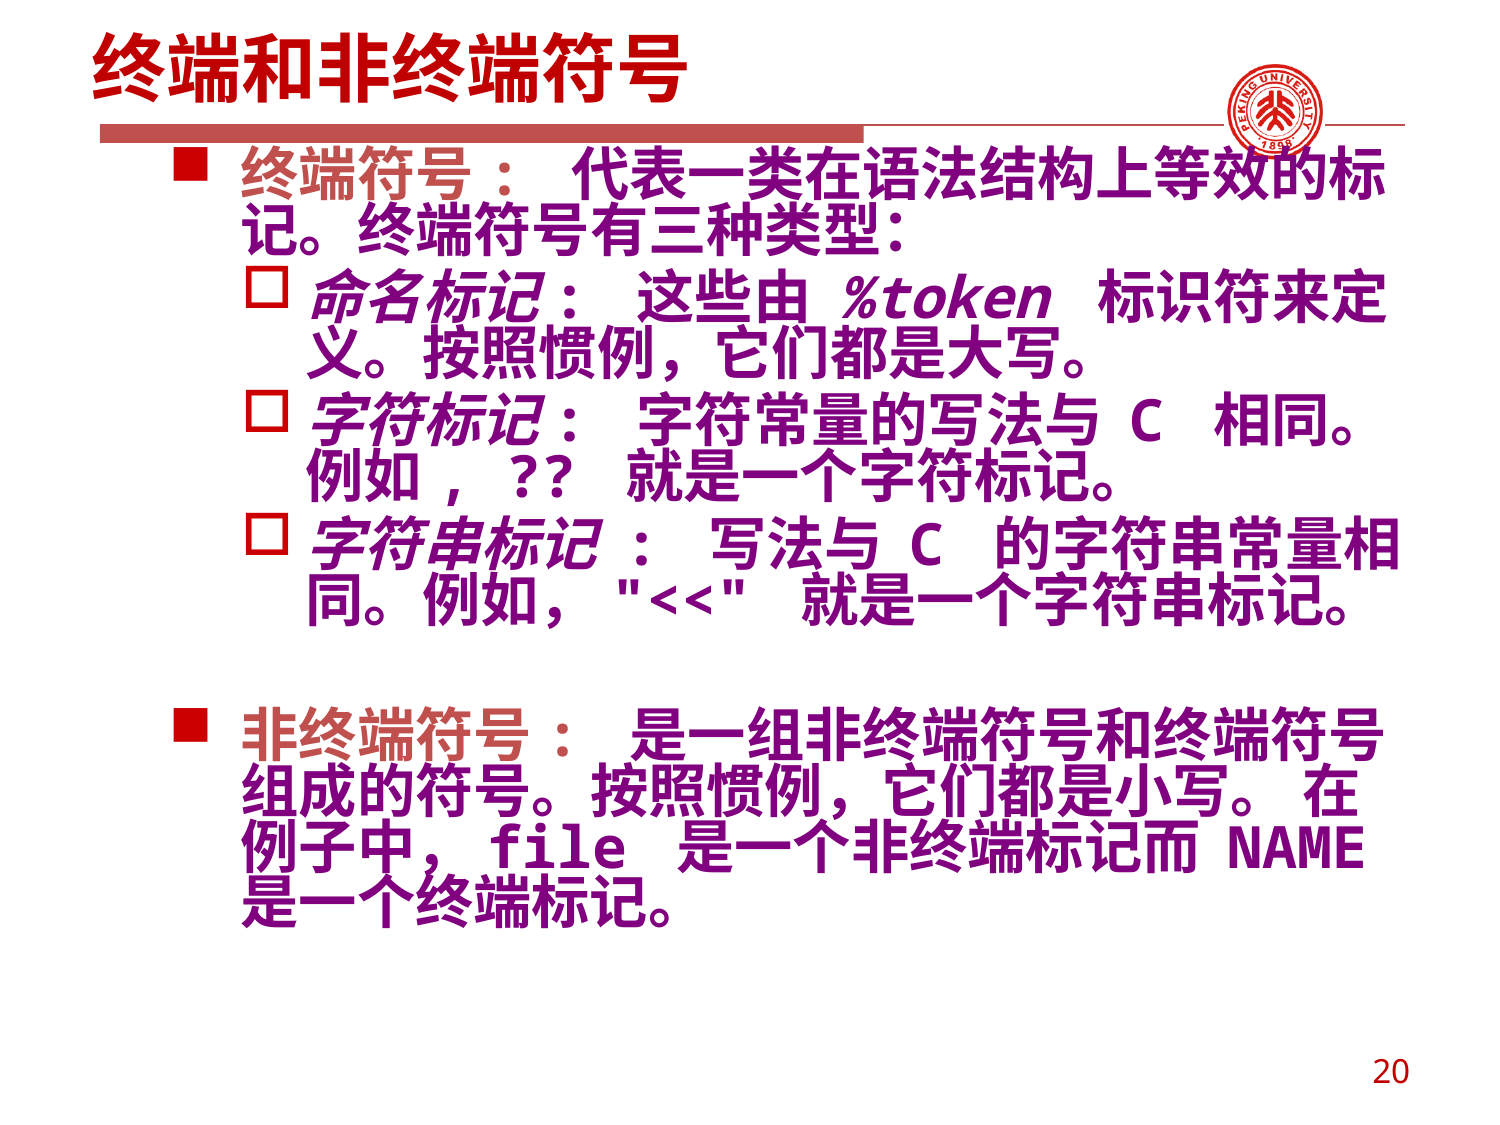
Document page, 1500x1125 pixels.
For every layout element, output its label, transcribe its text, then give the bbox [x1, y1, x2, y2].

picture [1224, 134, 1325, 142]
slide_number 20 [1074, 1042, 1425, 1103]
title 终端和非终端符号 [76, 0, 1425, 134]
list 终端符号: 代表一类在语法结构上等效的标记。终端符号有三种类型： 命名标记: 这些由 %token 标识符来定义。按照惯例，它们都是大写。 字符标记: 字符常量的写法与 C 相同。例如, ?? 就是一个字符标记。 字符串标记 : 写法与 C 的字符串常量相同。例如，"<<" 就是一个字符串标记。 非终端符号: 是一组非终端符号和终端符号组成的符号。按照惯例，它们都是小写。 在例子中，file 是一个非终端标记而 NAME 是一个终端标记。 [76, 142, 1424, 1035]
